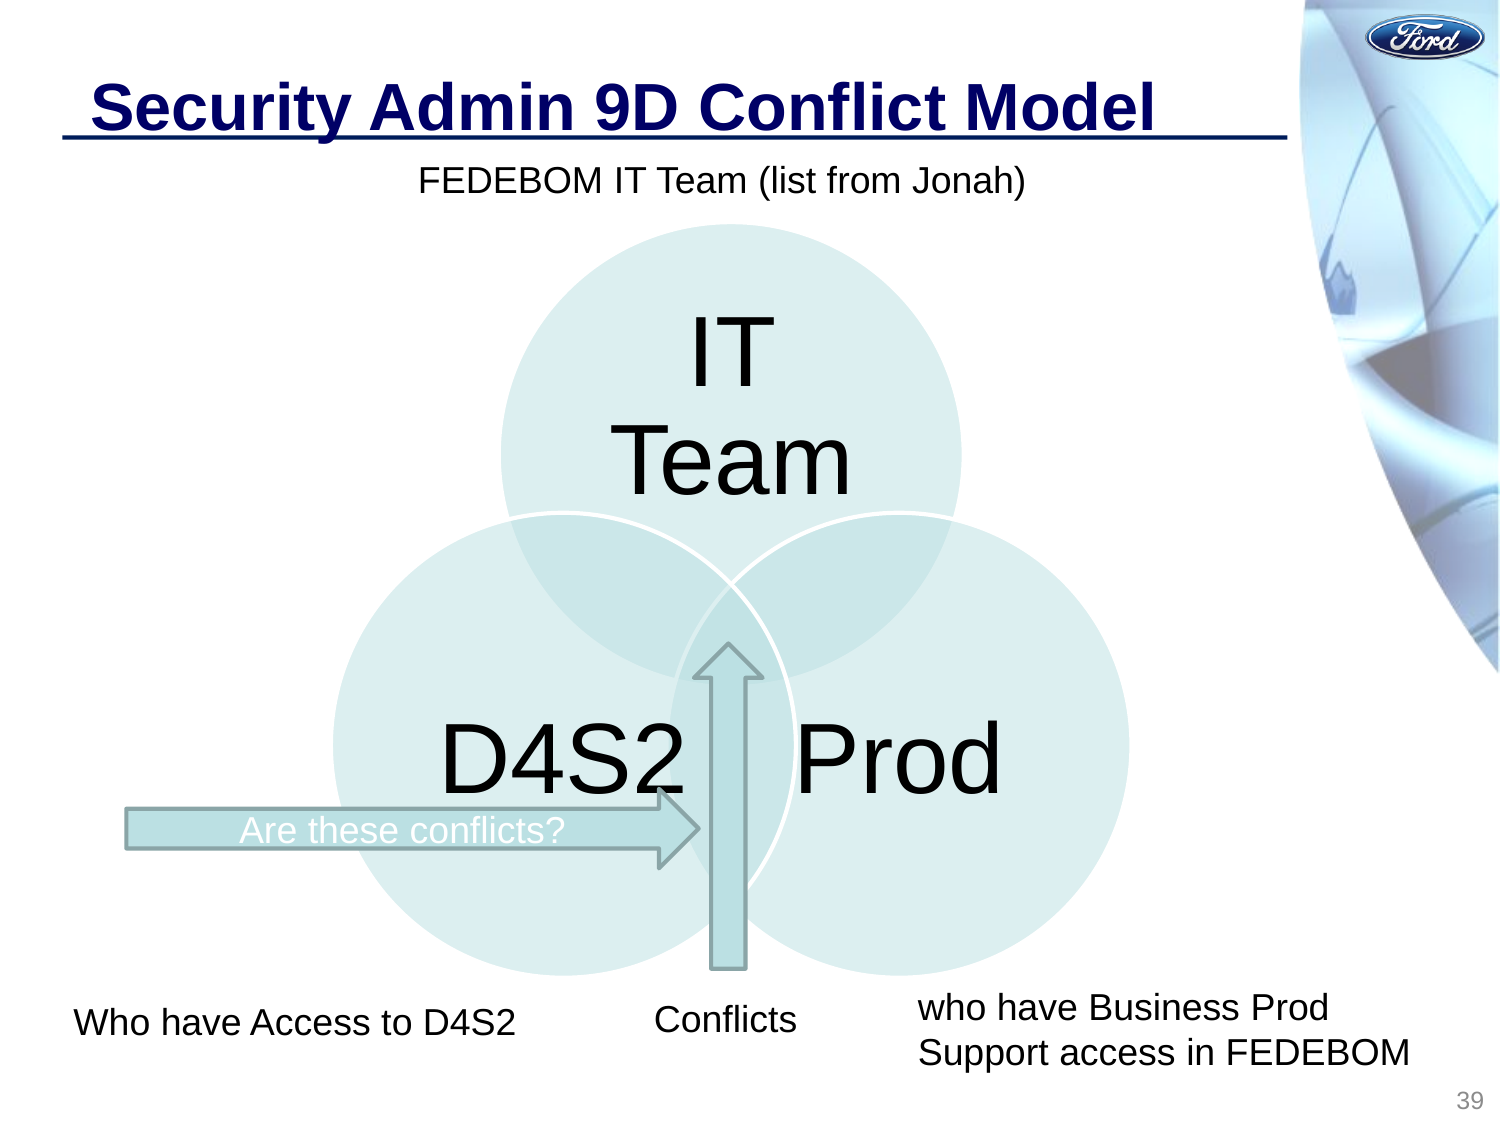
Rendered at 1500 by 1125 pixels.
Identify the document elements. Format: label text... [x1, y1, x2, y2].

text_box who have Business Prod Support access in FEDEBOM [903, 975, 1481, 1080]
table_cell D&R Engineer [1299, 0, 1500, 675]
text_box Who have Access to D4S2 [58, 990, 570, 1051]
picture [1350, 0, 1500, 75]
title Security Admin 9D Conflict Model [75, 45, 1275, 163]
text_box FEDEBOM IT Team (list from Jonah) [403, 148, 1060, 209]
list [74, 212, 1388, 988]
text_box Conflicts [639, 996, 816, 1048]
slide_number 39 [1149, 1074, 1500, 1125]
